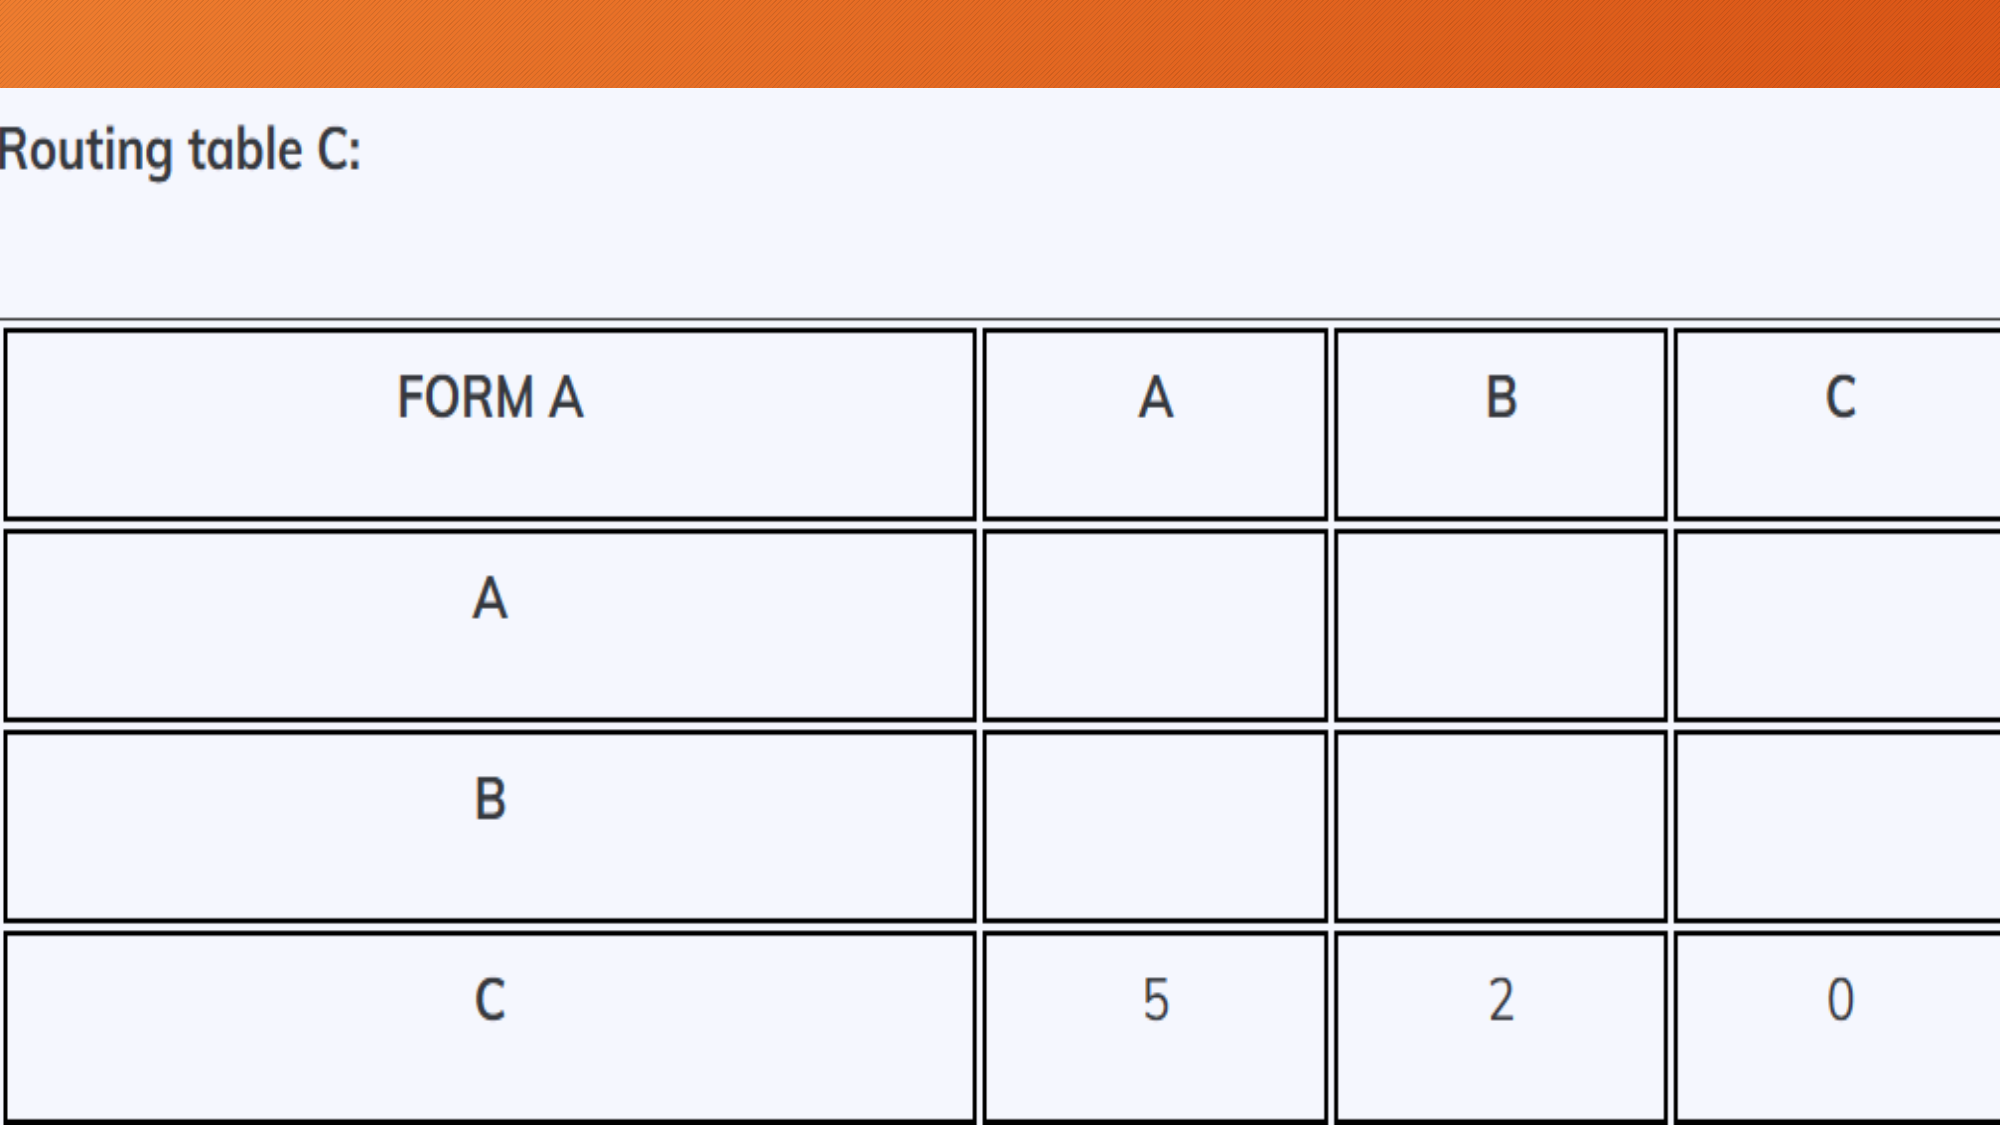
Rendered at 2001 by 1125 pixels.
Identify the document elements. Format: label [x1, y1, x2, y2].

list [0, 88, 2000, 1125]
